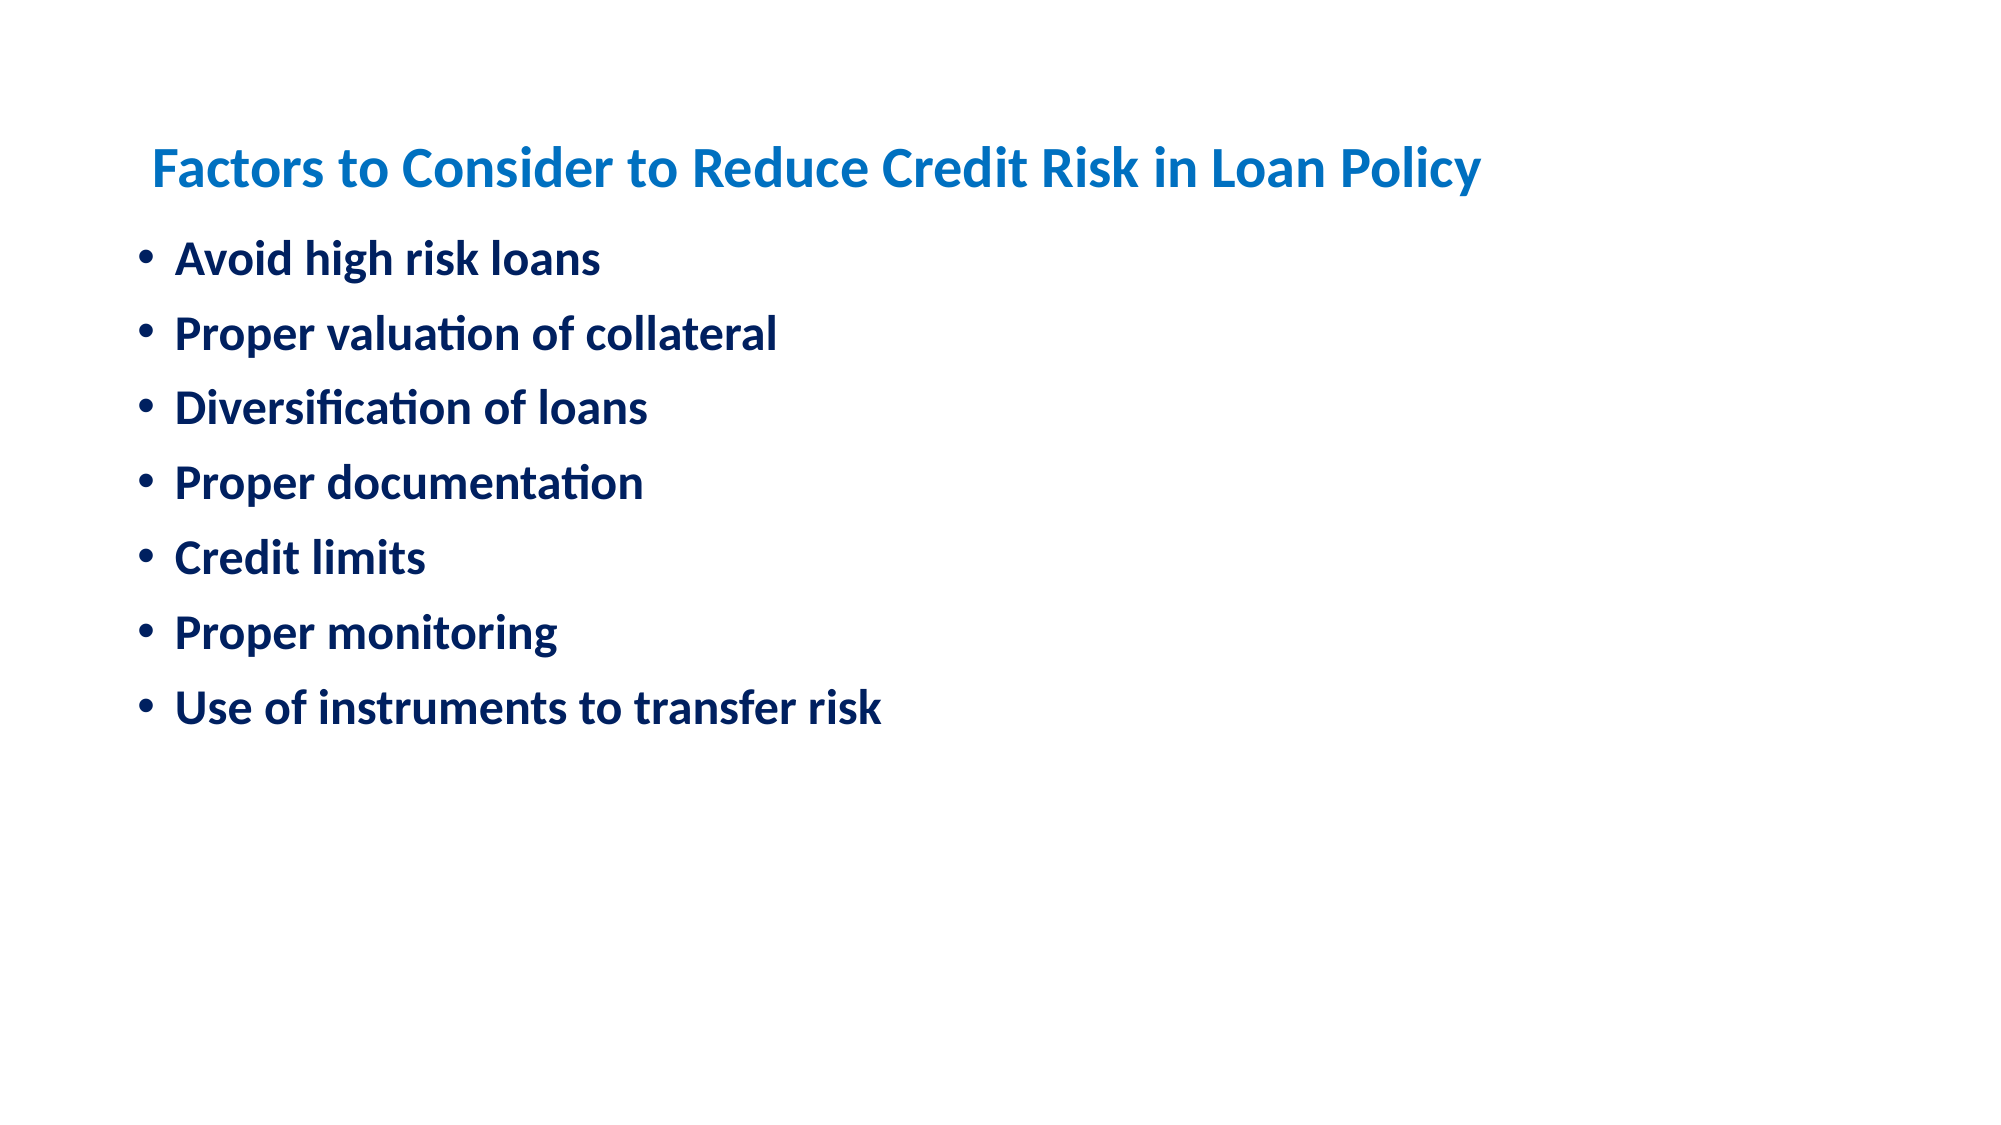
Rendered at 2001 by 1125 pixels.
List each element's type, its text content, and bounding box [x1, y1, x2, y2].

title Factors to Consider to Reduce Credit Risk in Loan Policy [137, 59, 1863, 278]
list Avoid high risk loans Proper valuation of collateral Diversification of loans Proper documentation Credit limits Proper monitoring Use of instruments to transfer risk [122, 224, 1848, 939]
